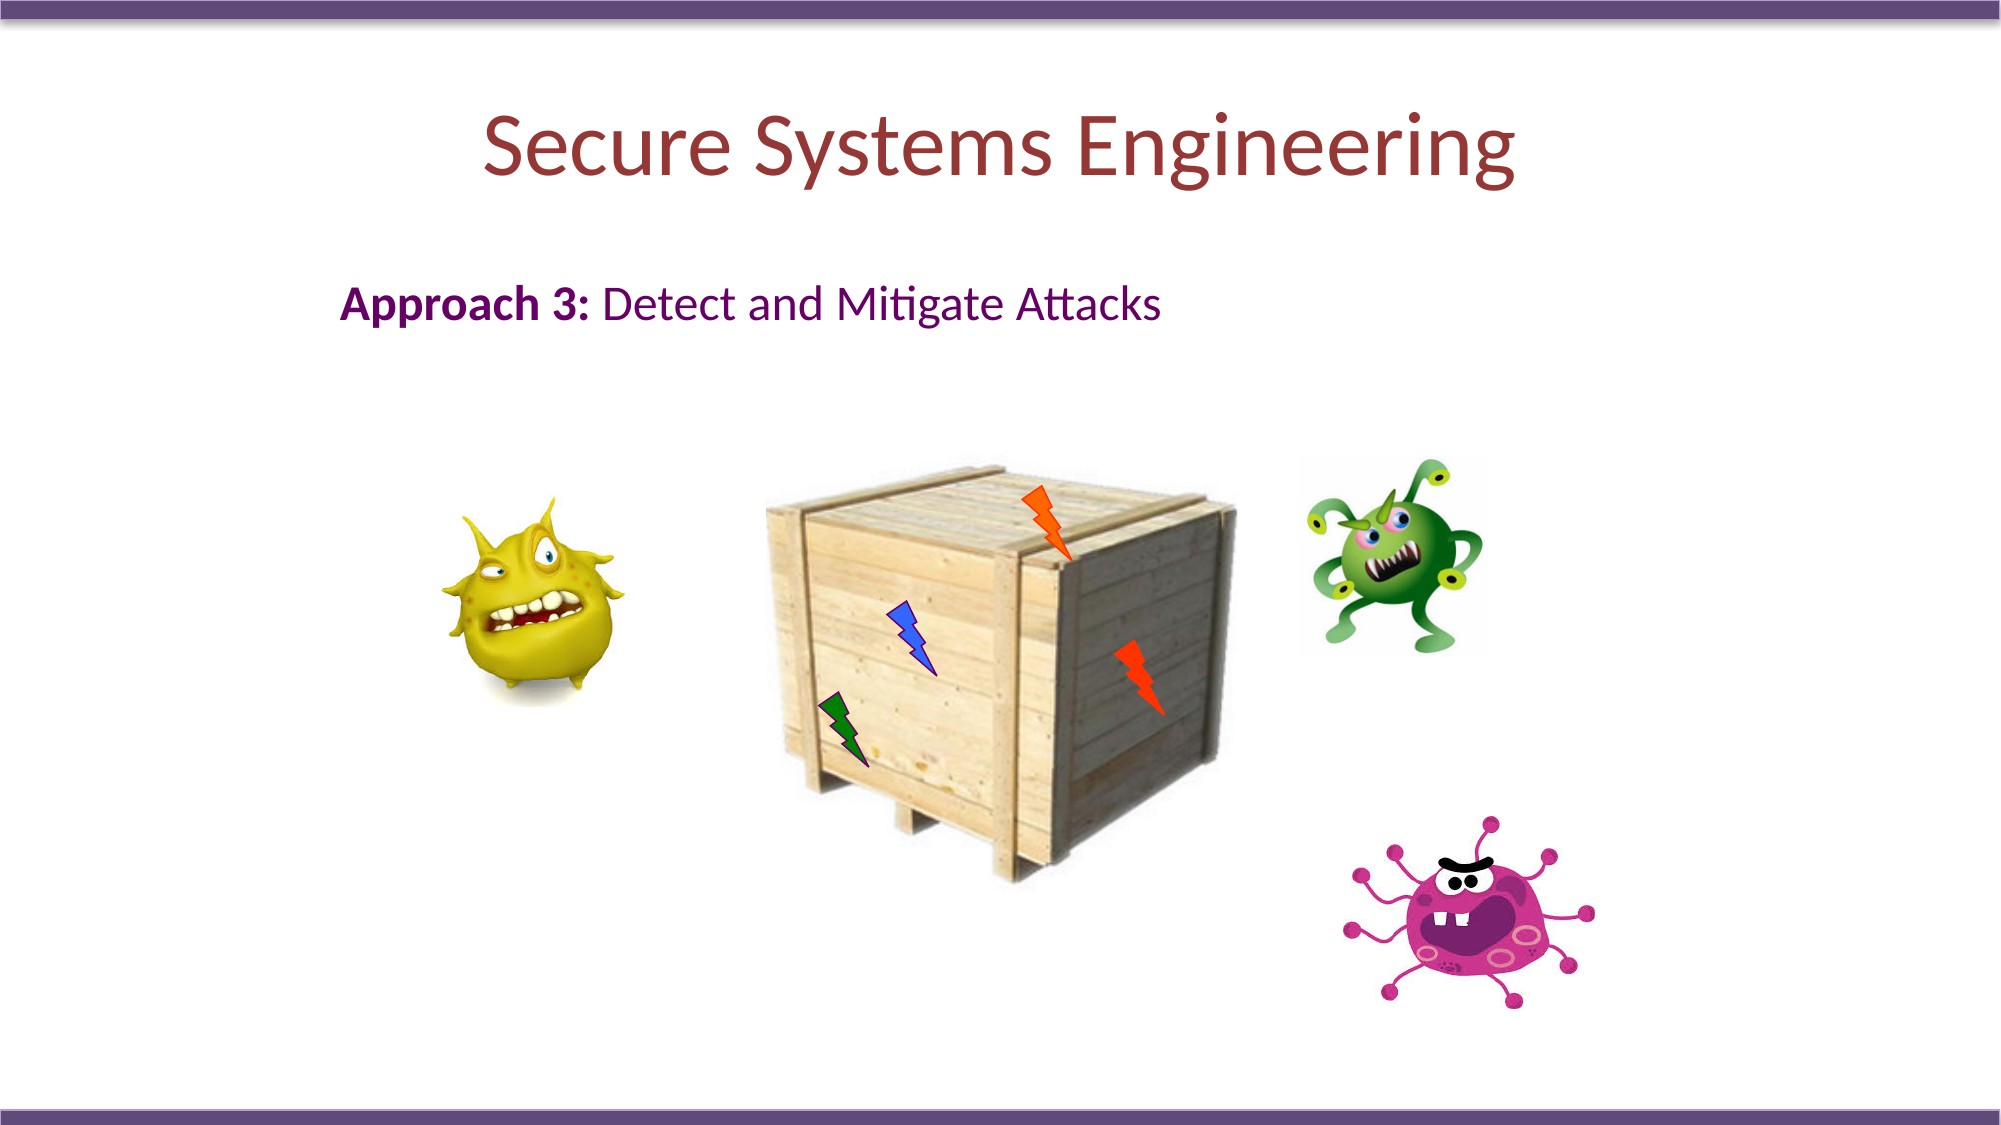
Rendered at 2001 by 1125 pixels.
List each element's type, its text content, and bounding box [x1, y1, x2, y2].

picture [1342, 815, 1595, 1009]
picture [424, 493, 638, 707]
title Secure Systems Engineering [99, 45, 1900, 233]
picture [1299, 456, 1489, 657]
list Approach 3: Detect and Mitigate Attacks [324, 262, 1622, 1005]
picture [765, 440, 1244, 913]
